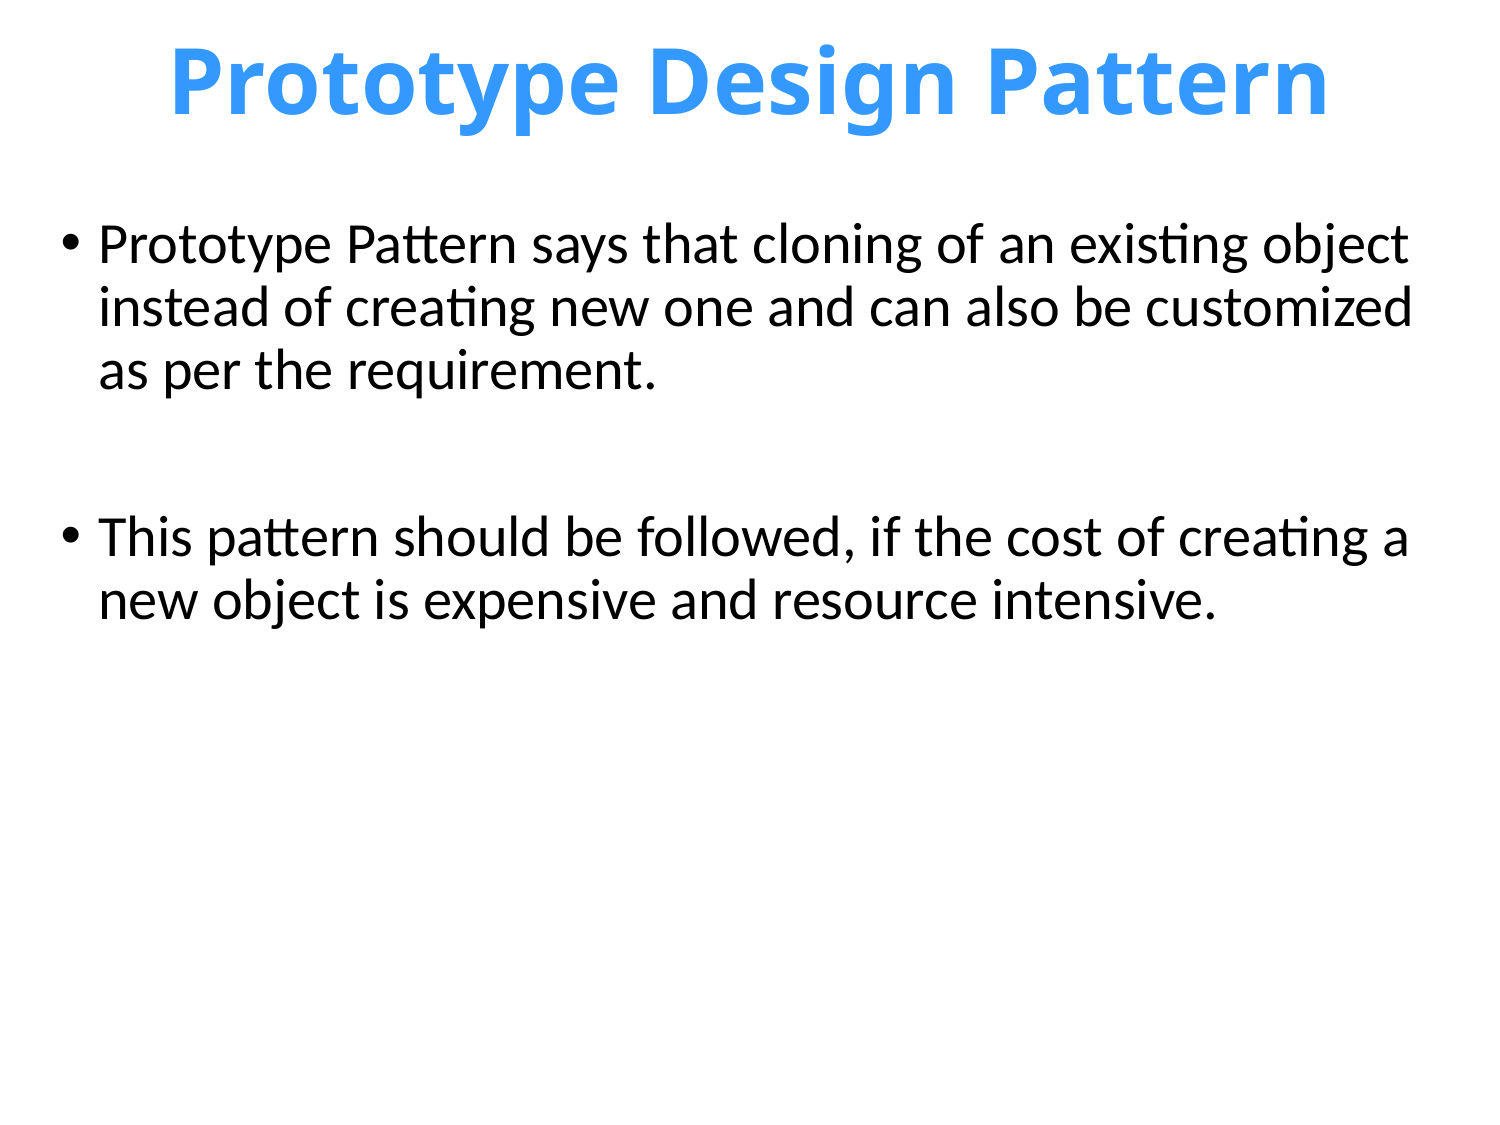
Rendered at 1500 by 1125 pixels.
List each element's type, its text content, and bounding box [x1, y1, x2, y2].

title Prototype Design Pattern [103, 0, 1397, 194]
list Prototype Pattern says that cloning of an existing object instead of creating new one and can also be customized as per the requirement. This pattern should be followed, if the cost of creating a new object is expensive and resource intensive. [45, 205, 1448, 1106]
